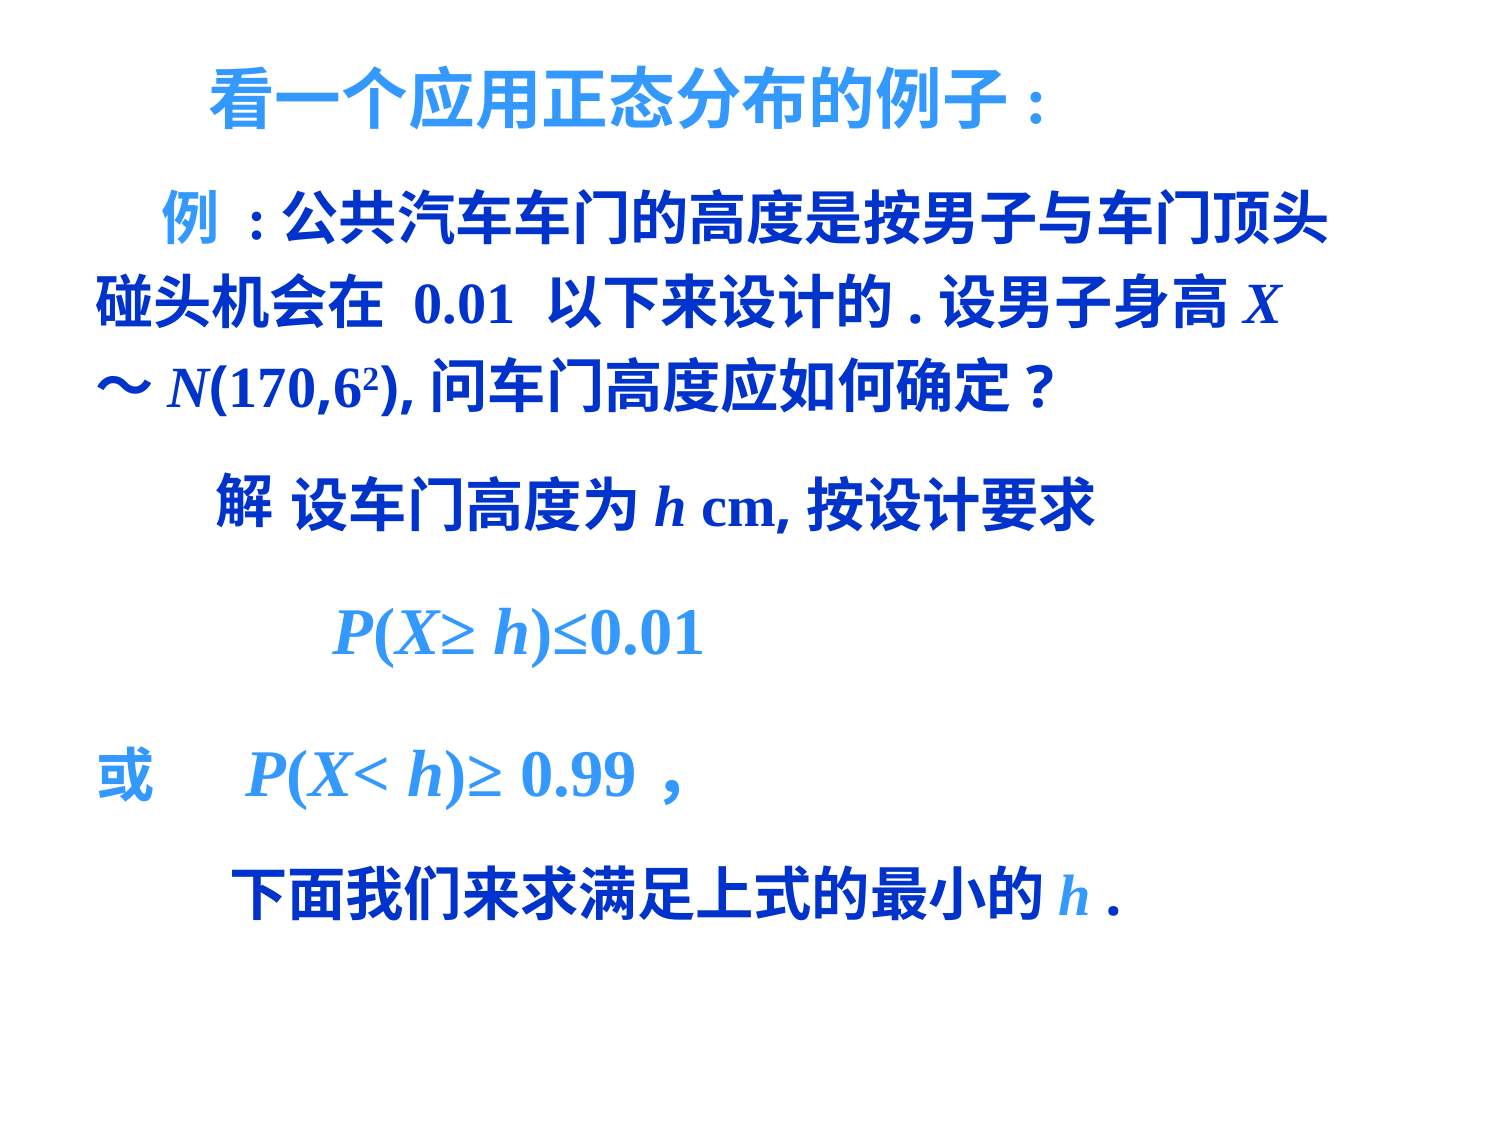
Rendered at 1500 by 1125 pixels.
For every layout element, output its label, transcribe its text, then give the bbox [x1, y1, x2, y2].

text_box P(X≥ h)≤0.01 [317, 580, 881, 676]
text_box 下面我们来求满足上式的最小的h . [214, 849, 1138, 935]
text_box 解 [200, 456, 289, 542]
text_box 设车门高度为h cm,按设计要求 [276, 460, 1113, 546]
text_box 或 P(X< h)≥ 0.99， [82, 722, 921, 818]
text_box 例 :公共汽车车门的高度是按男子与车门顶头碰头机会在 0.01 以下来设计的.设男子身高X～N(170,62),问车门高度应如何确定? [80, 160, 1358, 427]
text_box 看一个应用正态分布的例子: [193, 49, 1063, 145]
